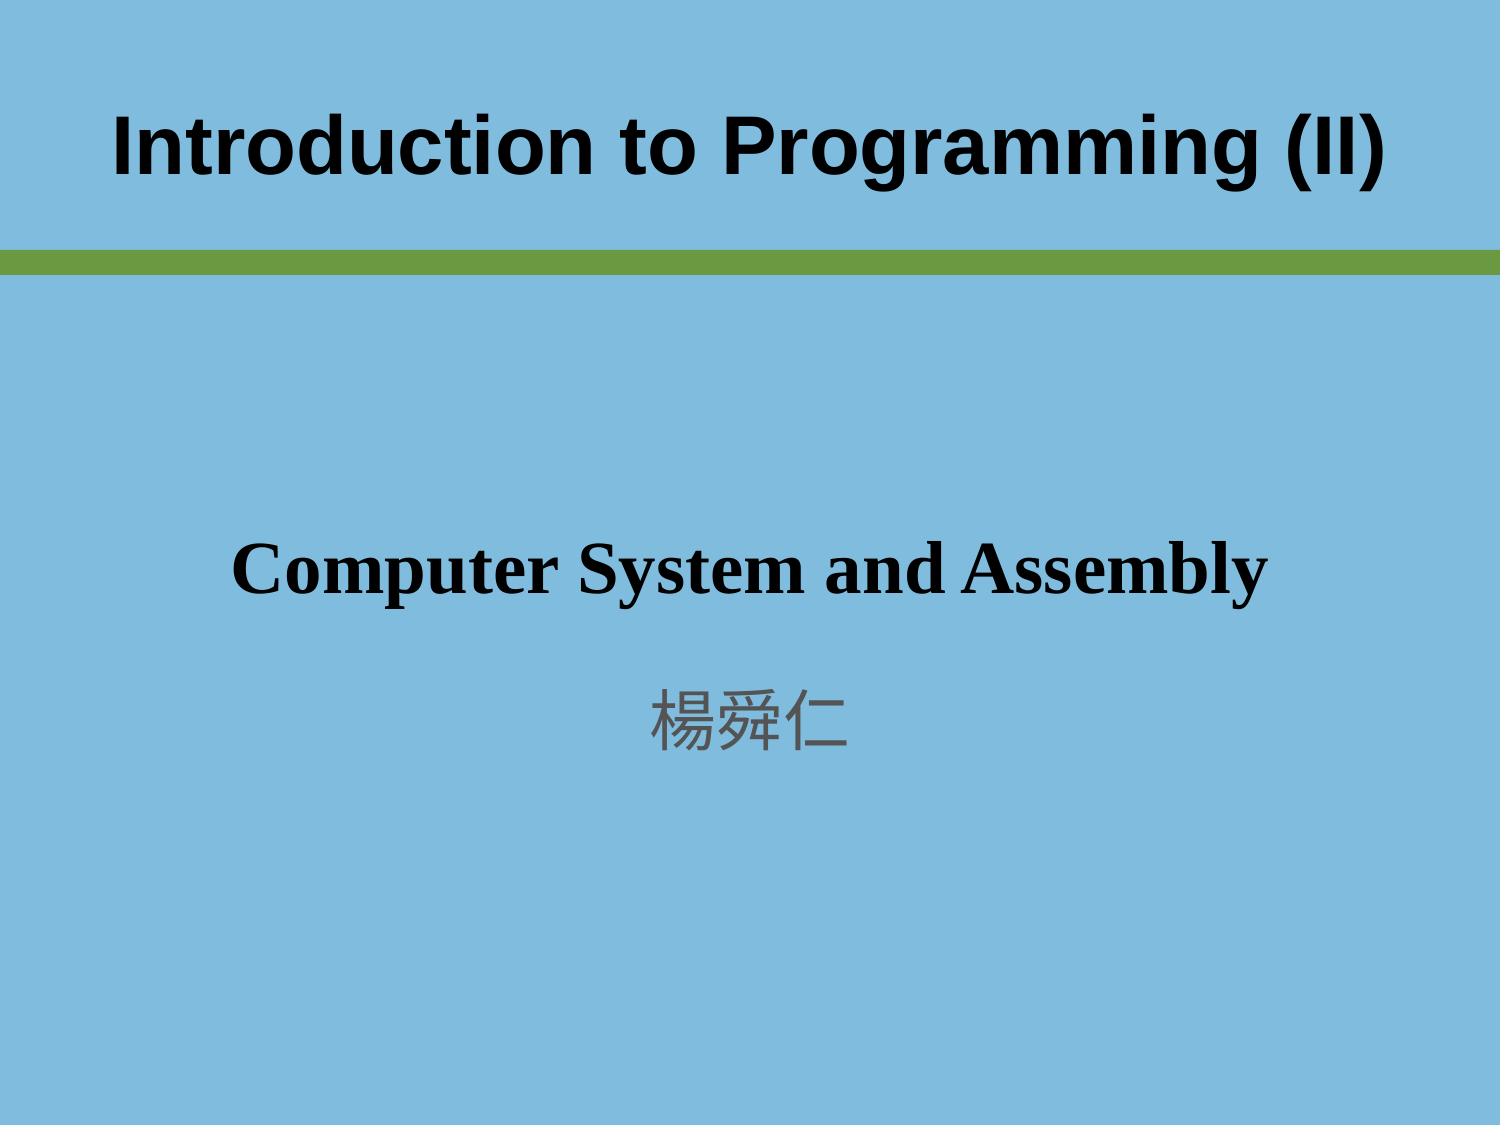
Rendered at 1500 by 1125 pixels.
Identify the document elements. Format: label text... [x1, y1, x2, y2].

text_box Introduction to Programming (II) [0, 84, 1500, 201]
text_box 楊舜仁 [0, 671, 1500, 959]
text_box Computer System and Assembly [0, 511, 1500, 649]
